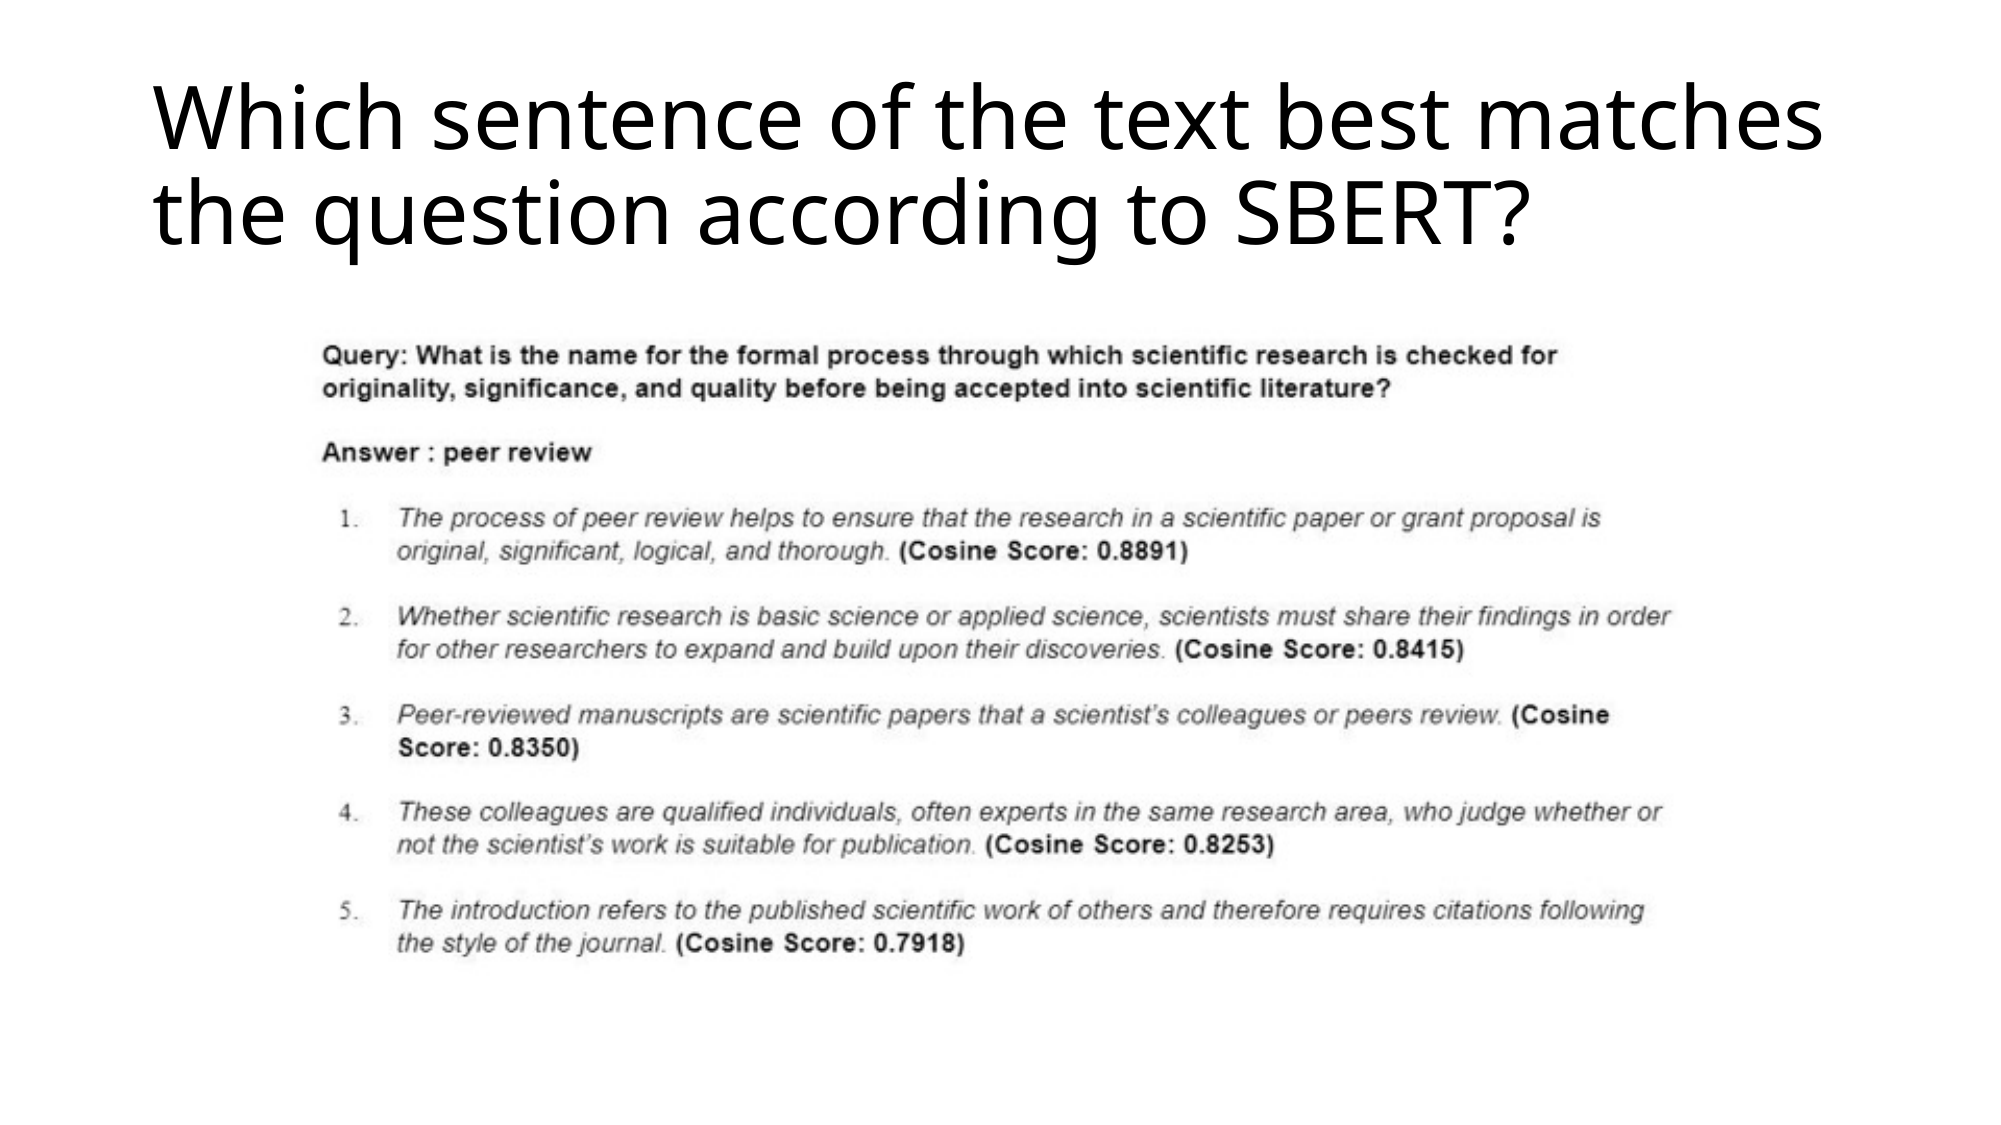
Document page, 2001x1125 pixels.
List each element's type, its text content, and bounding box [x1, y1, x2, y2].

title Which sentence of the text best matches the question according to SBERT? [137, 59, 1863, 278]
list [289, 327, 1684, 976]
